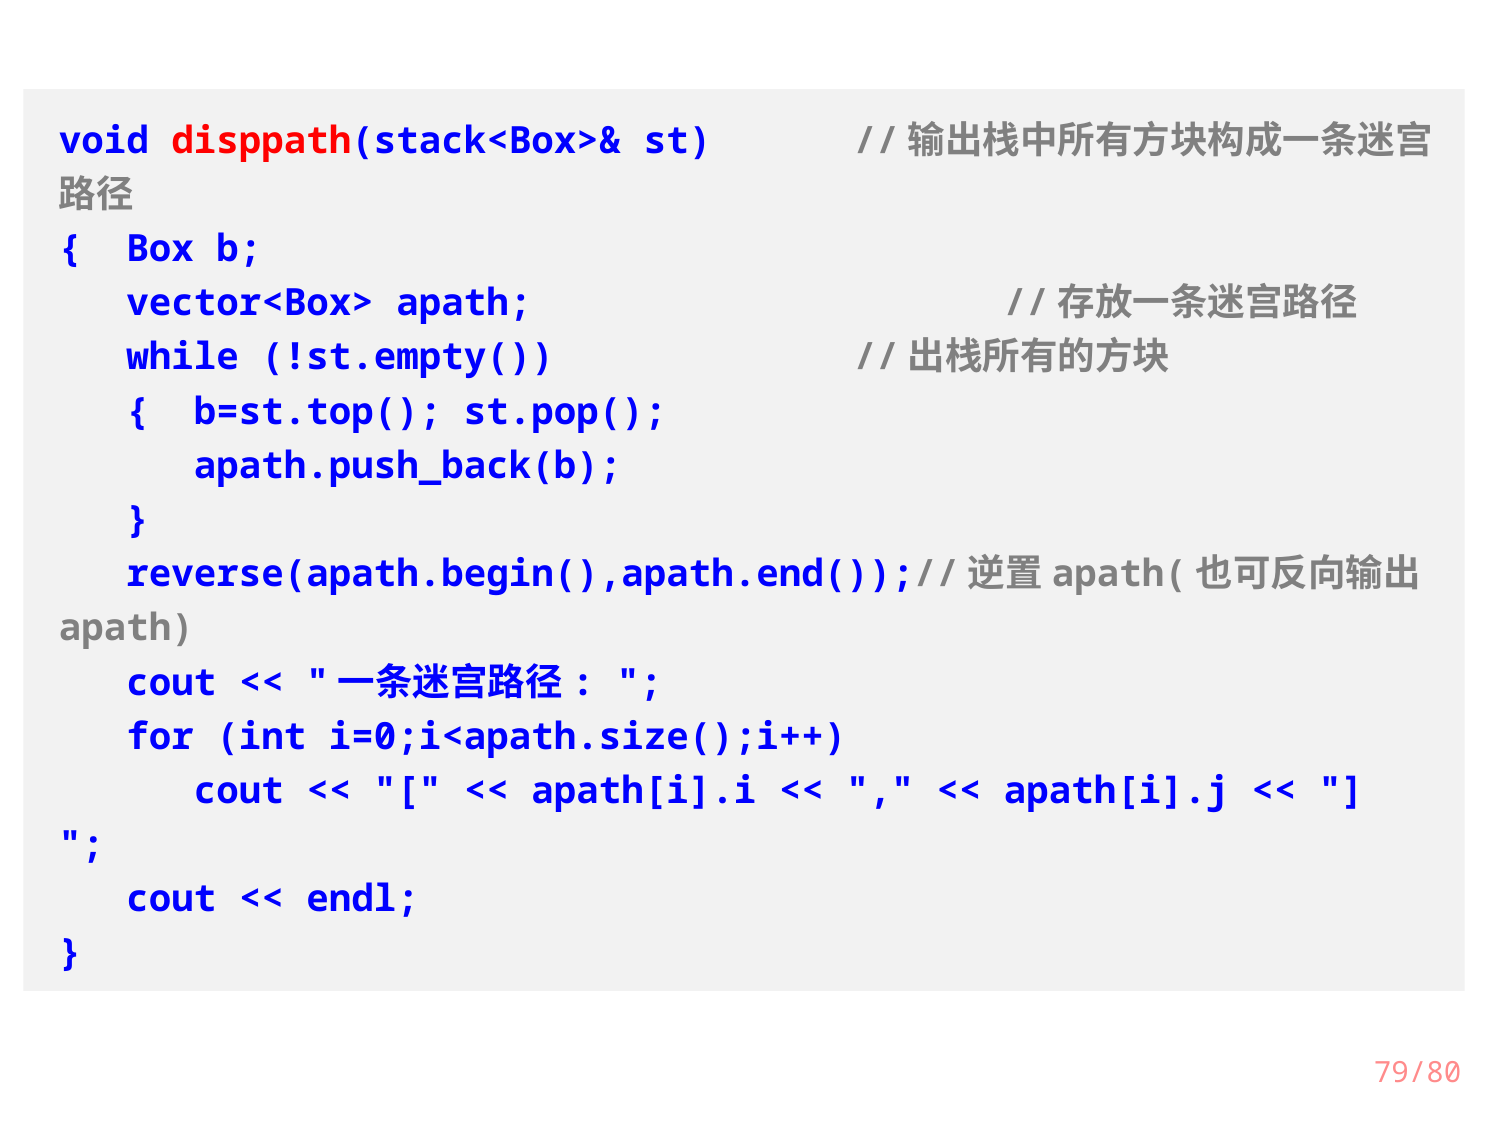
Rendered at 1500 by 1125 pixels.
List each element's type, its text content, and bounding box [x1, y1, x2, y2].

slide_number /80 [1328, 1042, 1477, 1103]
text_box void disppath(stack<Box>& st) //输出栈中所有方块构成一条迷宫路径 { Box b; vector<Box> apath; //存放一条迷宫路径 while (!st.empty()) //出栈所有的方块 { b=st.top(); st.pop(); apath.push_back(b); } reverse(apath.begin(),apath.end());//逆置apath(也可反向输出apath) cout << "一条迷宫路径: "; for (int i=0;i<apath.size();i++) cout << "[" << apath[i].i << "," << apath[i].j << "] "; cout << endl; } [21, 87, 1467, 993]
